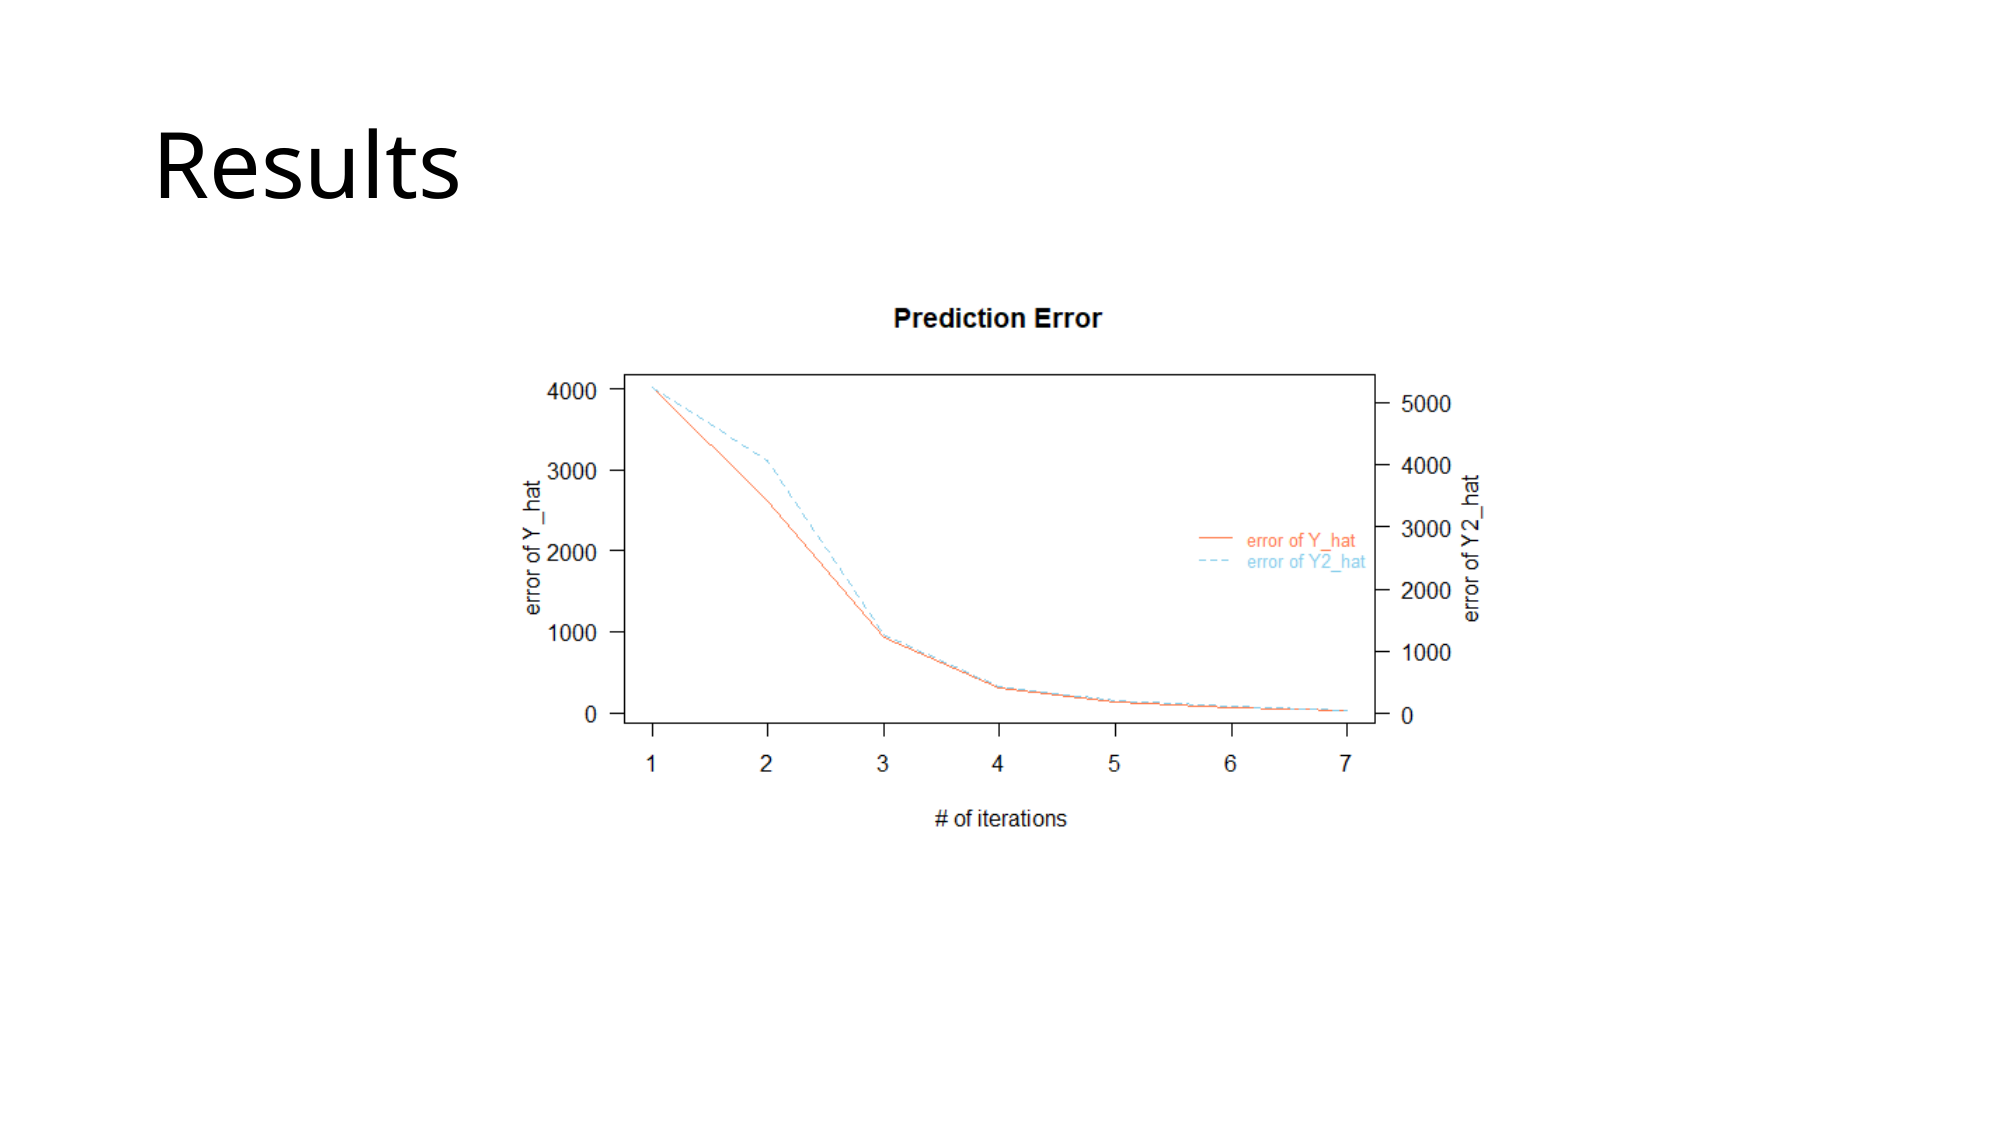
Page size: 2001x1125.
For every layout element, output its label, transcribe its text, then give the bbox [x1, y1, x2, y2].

title Results [137, 59, 1863, 278]
picture [509, 259, 1491, 866]
